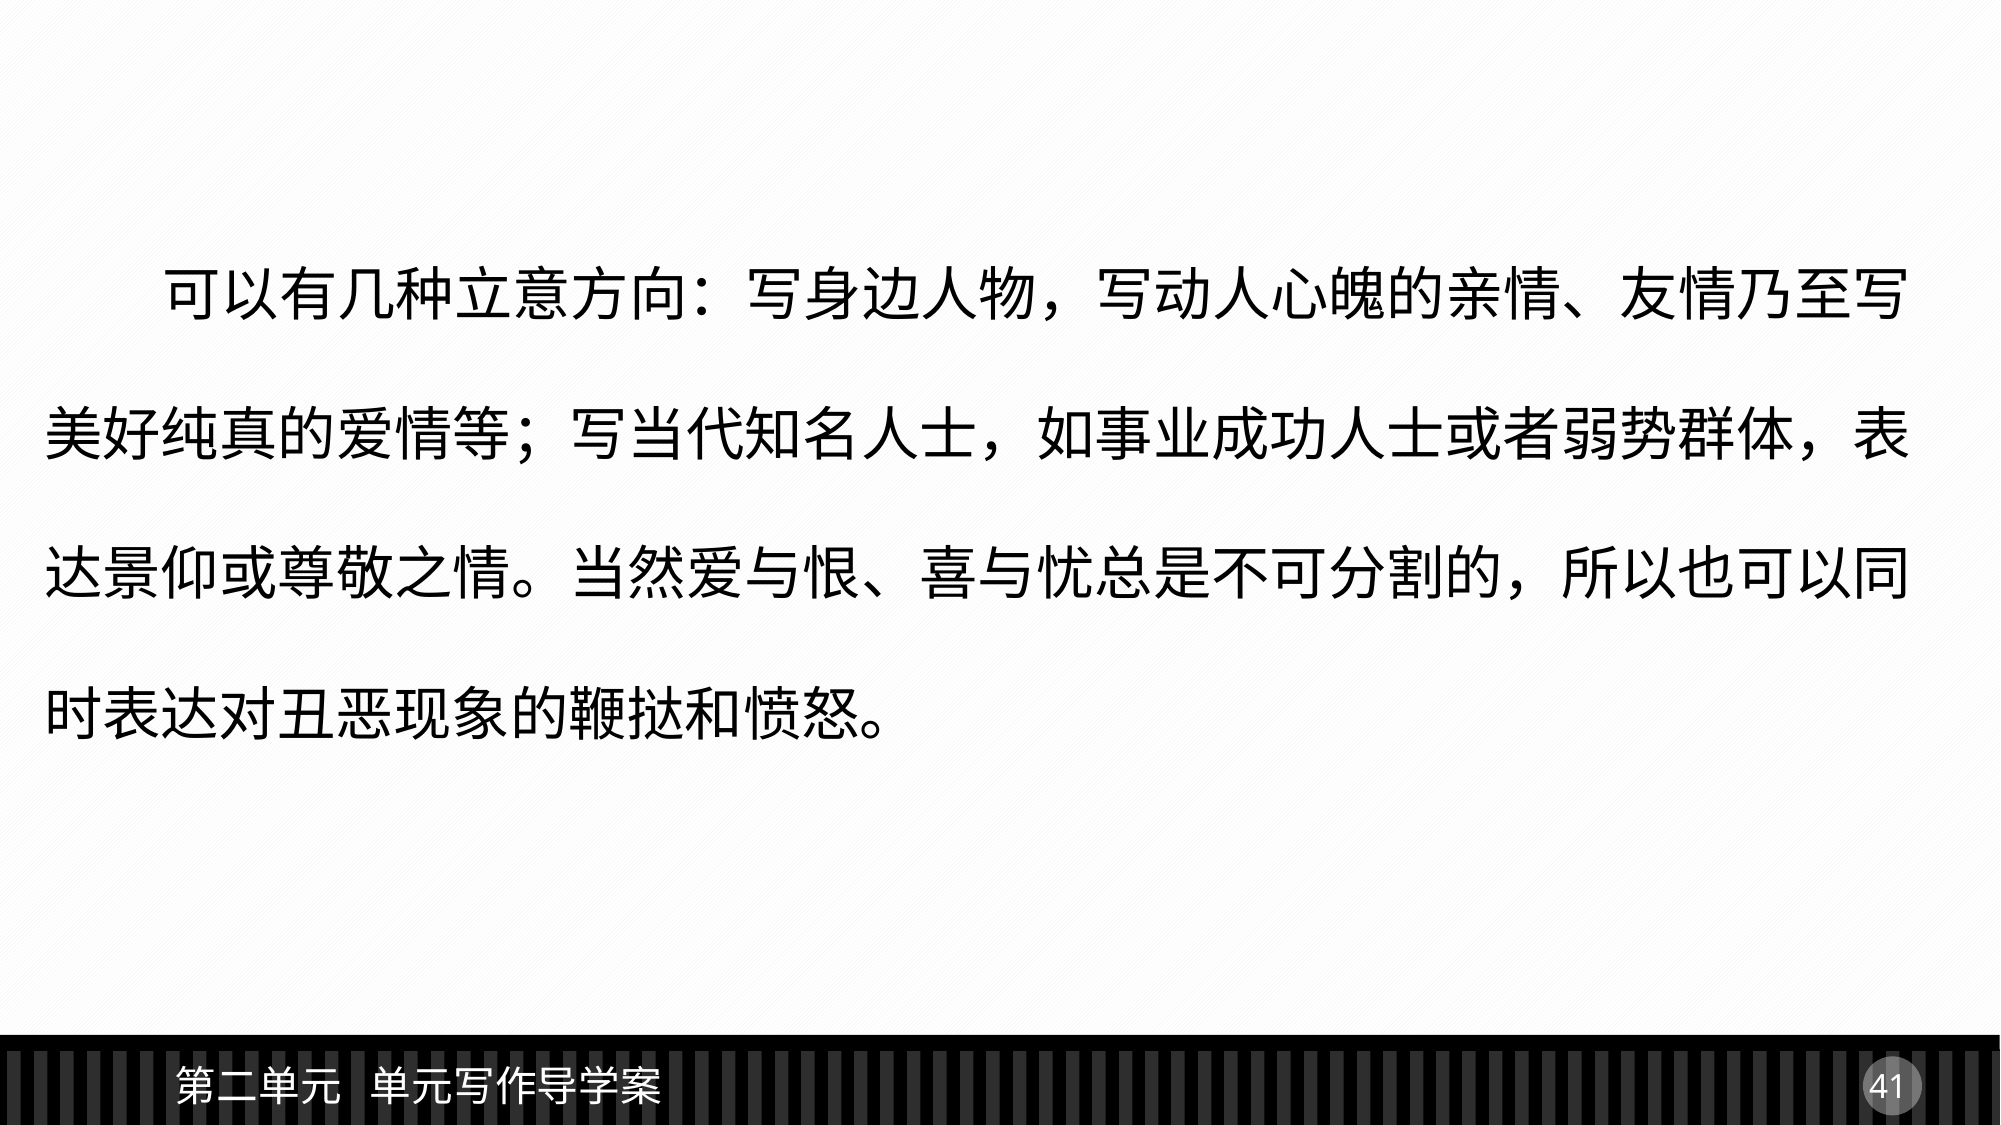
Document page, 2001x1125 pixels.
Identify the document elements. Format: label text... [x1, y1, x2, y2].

text_box 可以有几种立意方向：写身边人物，写动人心魄的亲情、友情乃至写美好纯真的爱情等；写当代知名人士，如事业成功人士或者弱势群体，表达景仰或尊敬之情。当然爱与恨、喜与忧总是不可分割的，所以也可以同时表达对丑恶现象的鞭挞和愤怒。 [29, 179, 1926, 754]
